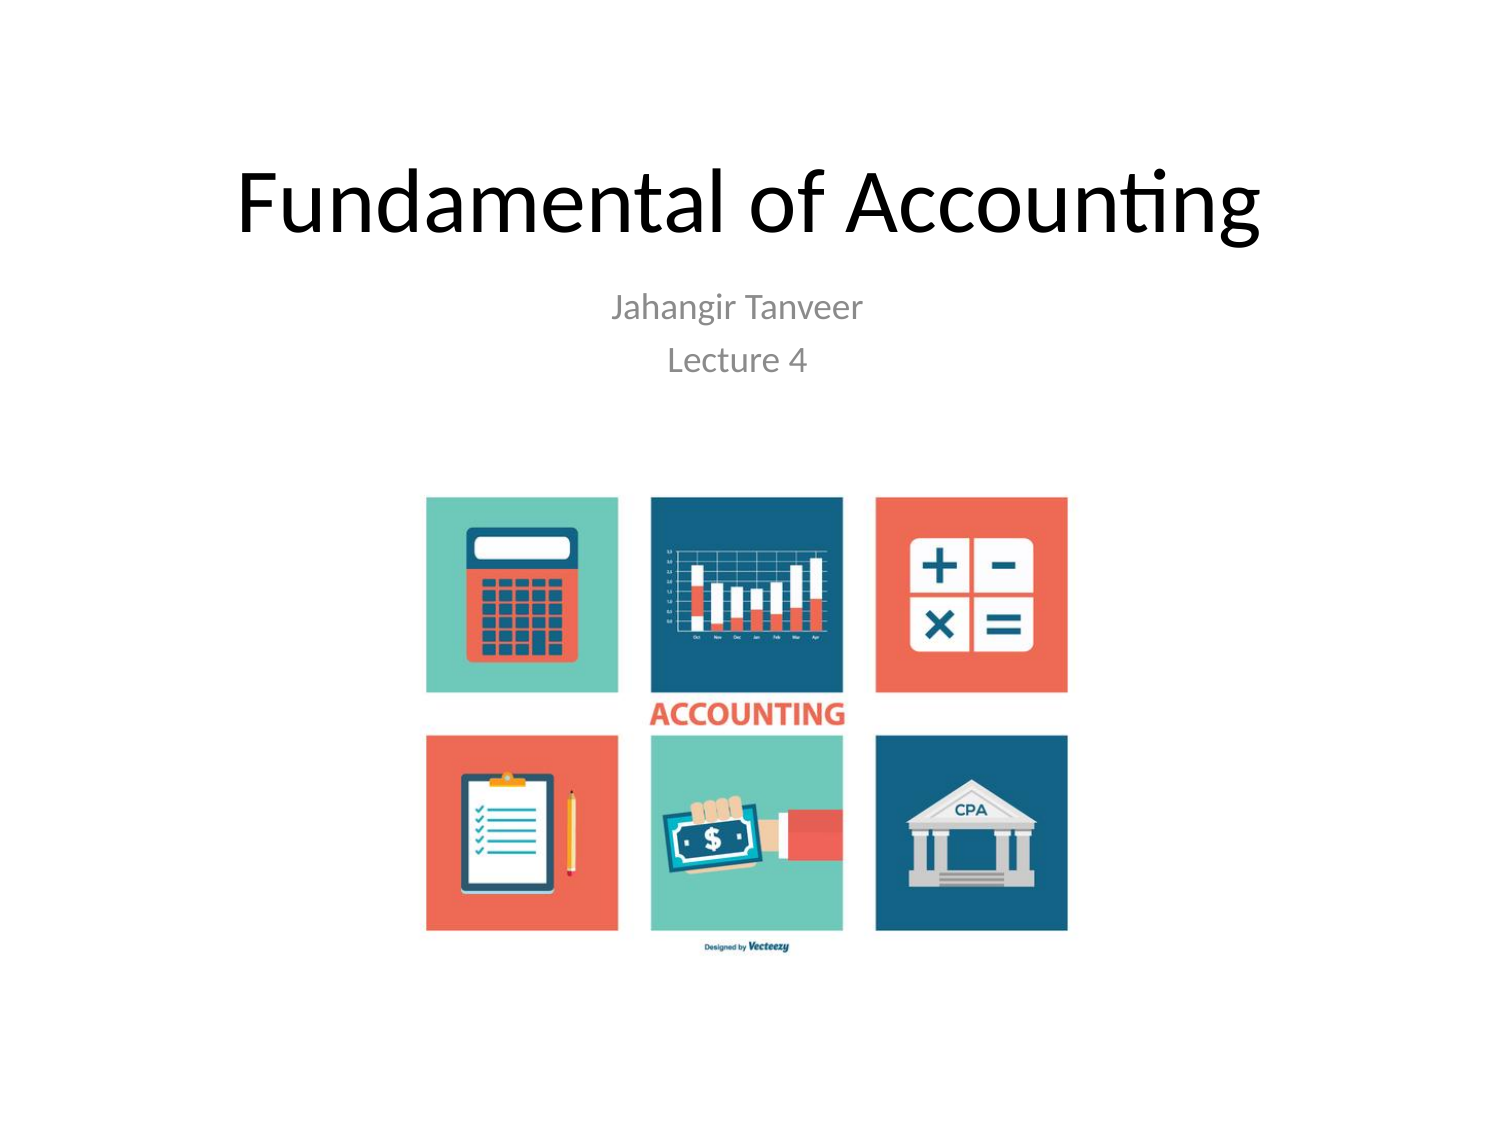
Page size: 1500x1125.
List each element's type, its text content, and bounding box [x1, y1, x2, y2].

text_box Jahangir Tanveer Lecture 4 [212, 275, 1263, 388]
picture [387, 462, 1107, 966]
text_box Fundamental of Accounting [112, 75, 1388, 317]
